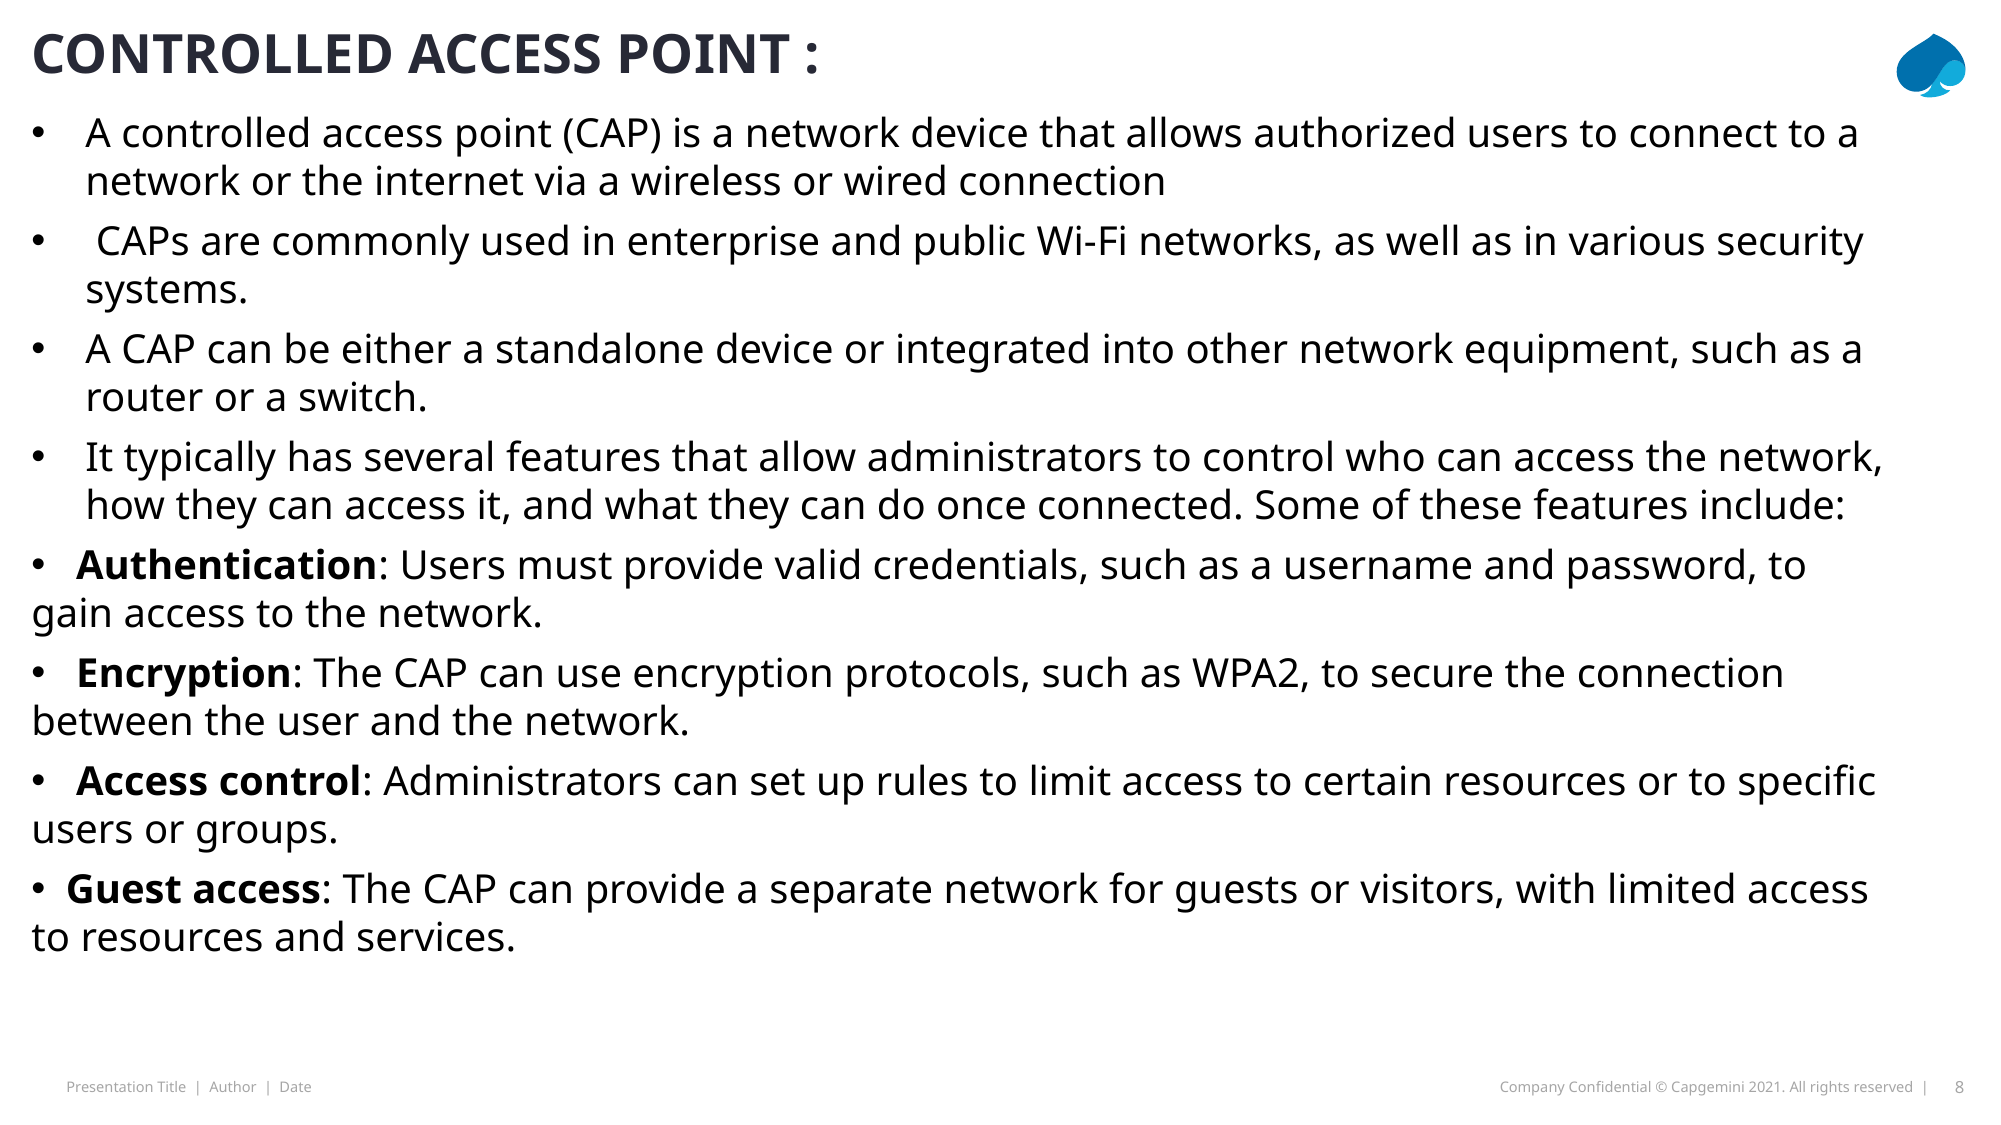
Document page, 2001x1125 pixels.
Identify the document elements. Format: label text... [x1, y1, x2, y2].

title Controlled Access Point : [31, 0, 1828, 86]
list A controlled access point (CAP) is a network device that allows authorized users to connect to a network or the internet via a wireless or wired connection CAPs are commonly used in enterprise and public Wi-Fi networks, as well as in various security systems. A CAP can be either a standalone device or integrated into other network equipment, such as a router or a switch. It typically has several features that allow administrators to control who can access the network, how they can access it, and what they can do once connected. Some of these features include: Authentication: Users must provide valid credentials, such as a username and password, to gain access to the network. Encryption: The CAP can use encryption protocols, such as WPA2, to secure the connection between the user and the network. Access control: Administrators can set up rules to limit access to certain resources or to specific users or groups. Guest access: The CAP can provide a separate network for guests or visitors, with limited access to resources and services. [31, 107, 1899, 1018]
